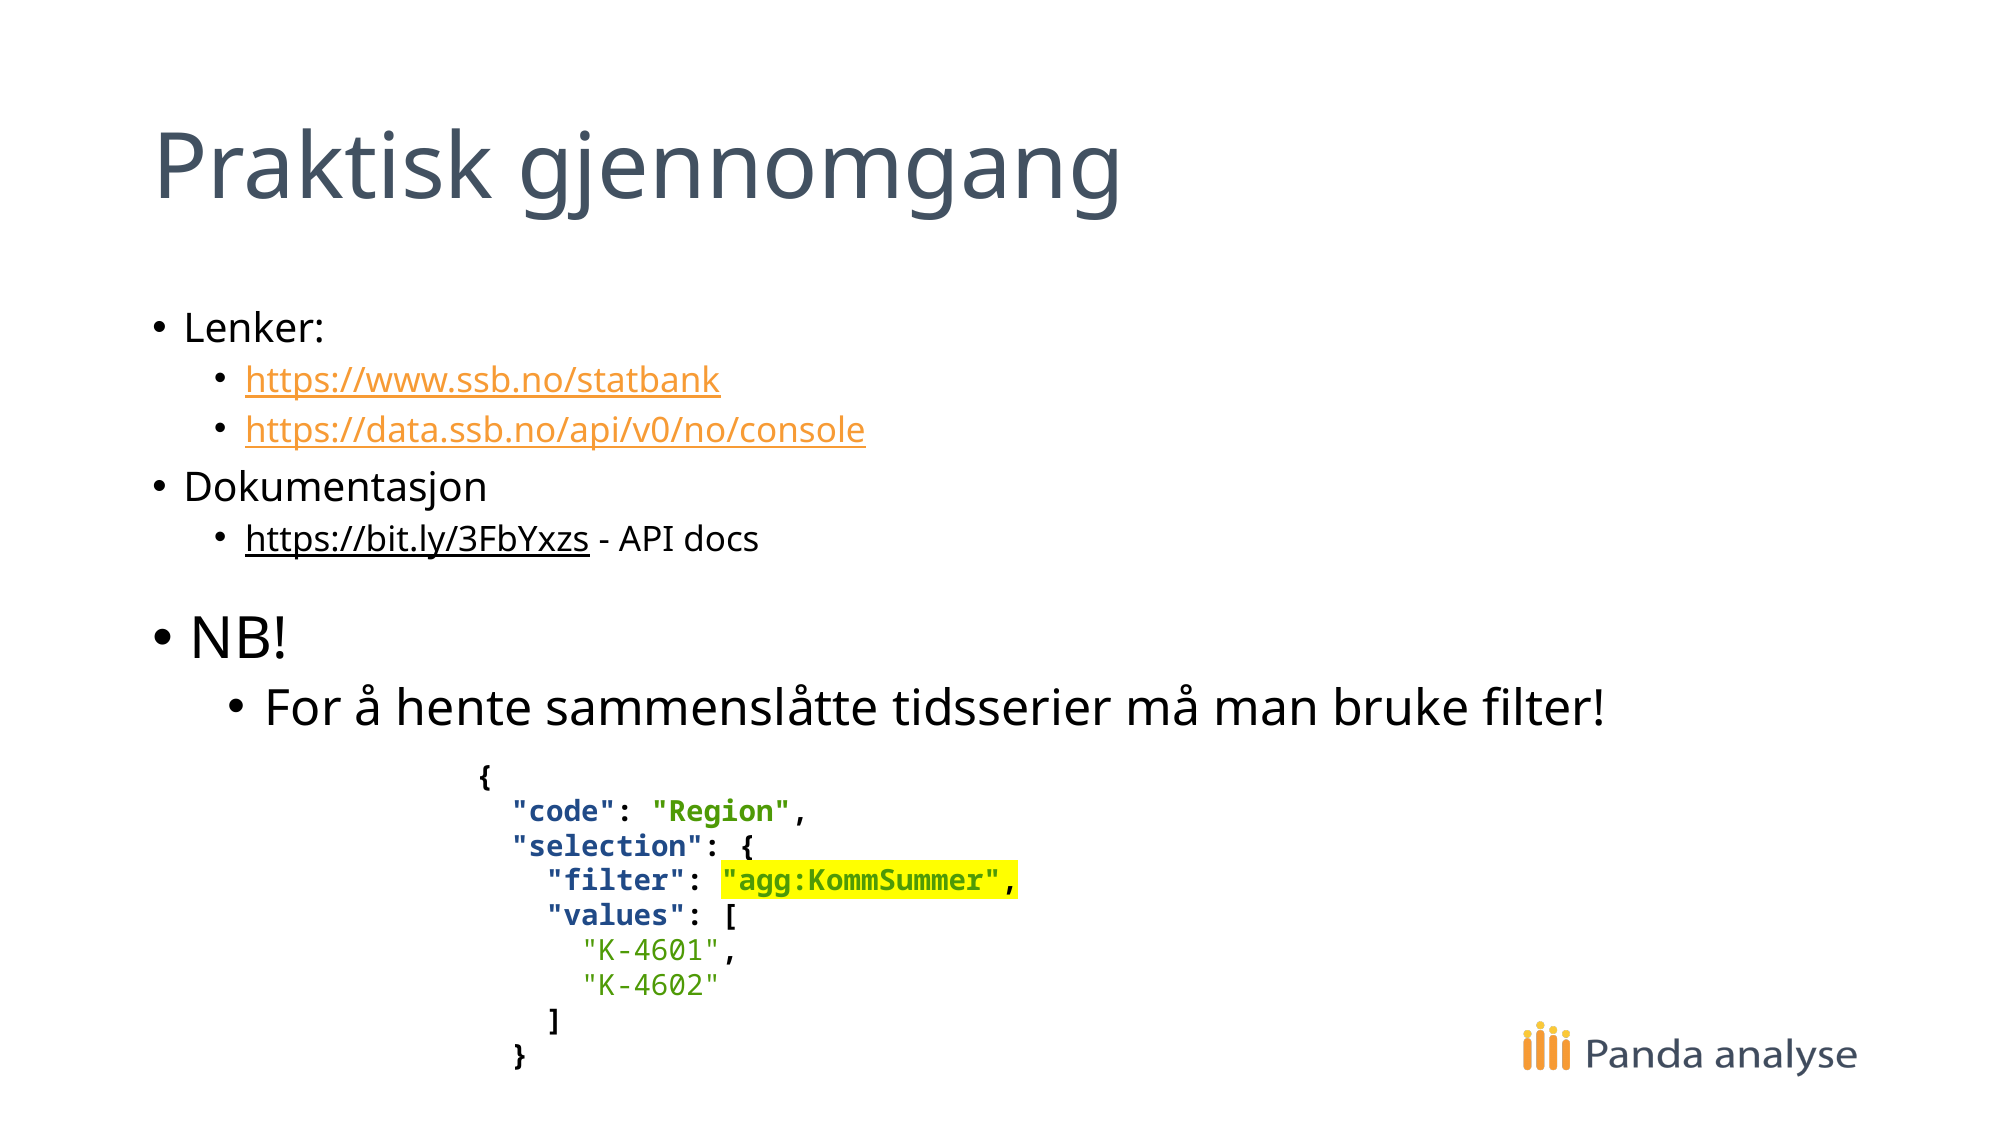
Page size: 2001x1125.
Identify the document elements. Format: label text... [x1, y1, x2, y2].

title Praktisk gjennomgang [137, 59, 1863, 278]
list Lenker: https://www.ssb.no/statbank https://data.ssb.no/api/v0/no/console Dokumentasjon https://bit.ly/3FbYxzs - API docs [137, 299, 1863, 570]
text_box NB! For å hente sammenslåtte tidsserier må man bruke filter! [137, 601, 1863, 767]
picture [1511, 1013, 1867, 1085]
text_box { "code": "Region", "selection": { "filter": "agg:KommSummer", "values": [ "K-4601", "K-4602" ] } [461, 749, 1462, 1079]
